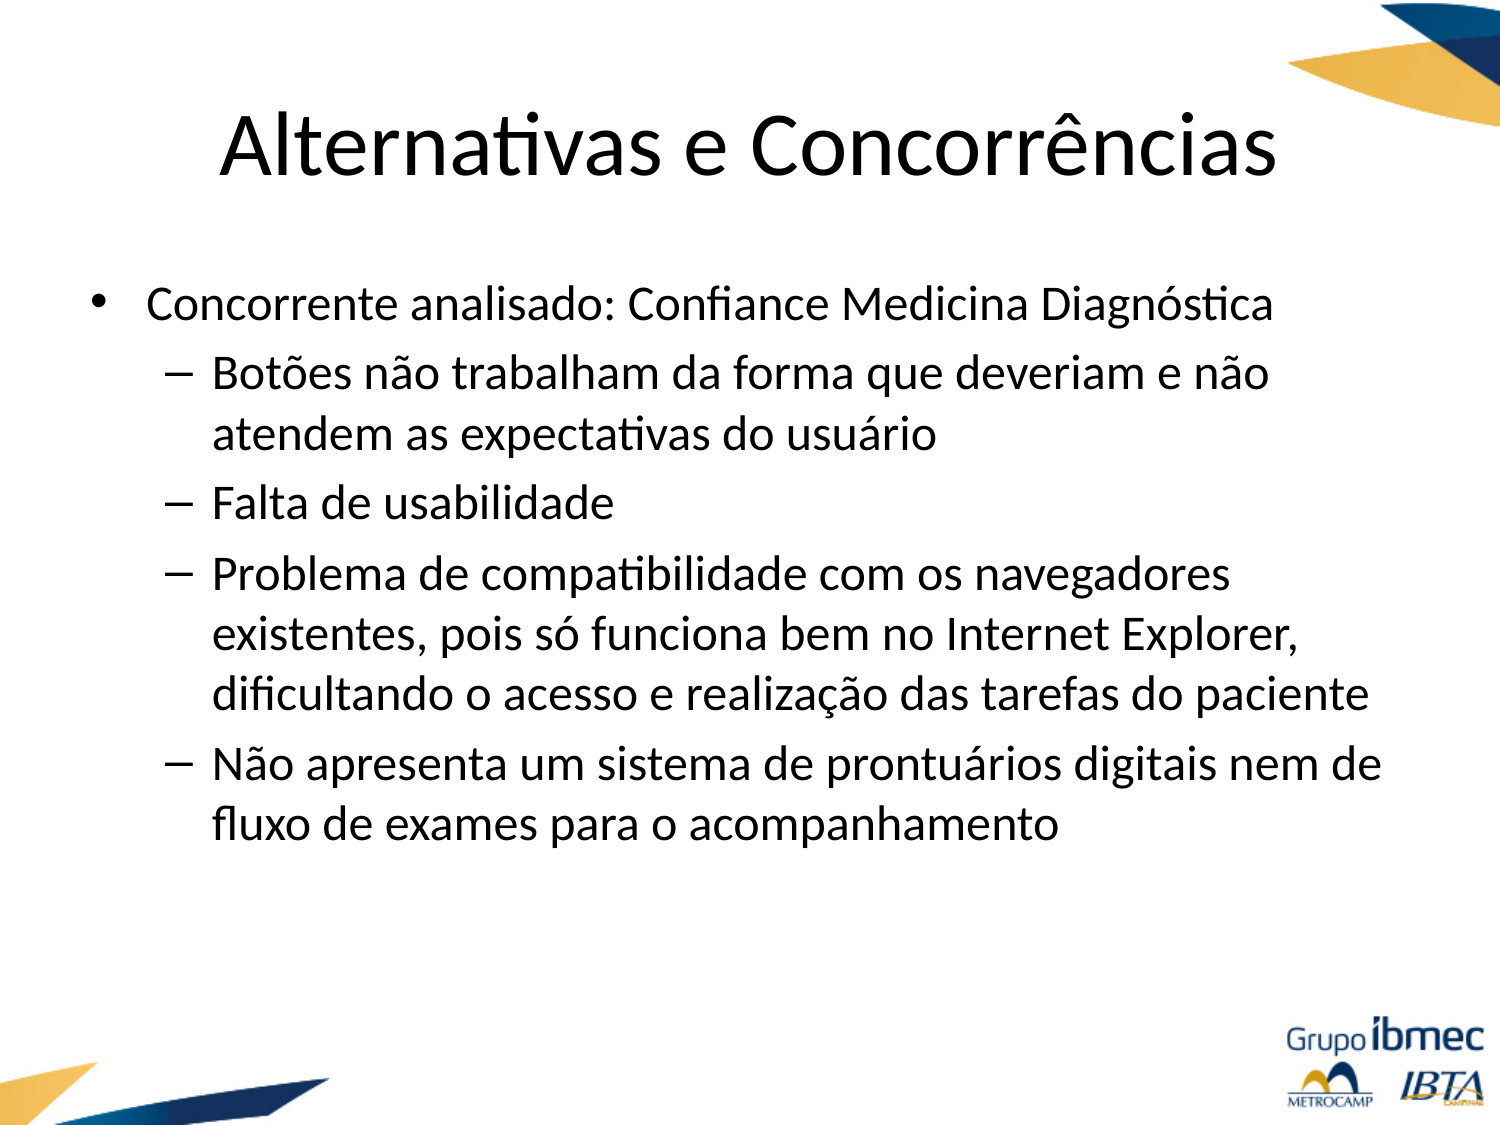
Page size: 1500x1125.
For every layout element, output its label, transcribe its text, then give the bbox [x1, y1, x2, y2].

title Alternativas e Concorrências [75, 45, 1425, 233]
picture [0, 0, 1500, 1125]
list Concorrente analisado: Confiance Medicina Diagnóstica Botões não trabalham da forma que deveriam e não atendem as expectativas do usuário Falta de usabilidade Problema de compatibilidade com os navegadores existentes, pois só funciona bem no Internet Explorer, dificultando o acesso e realização das tarefas do paciente Não apresenta um sistema de prontuários digitais nem de fluxo de exames para o acompanhamento [75, 262, 1425, 1005]
